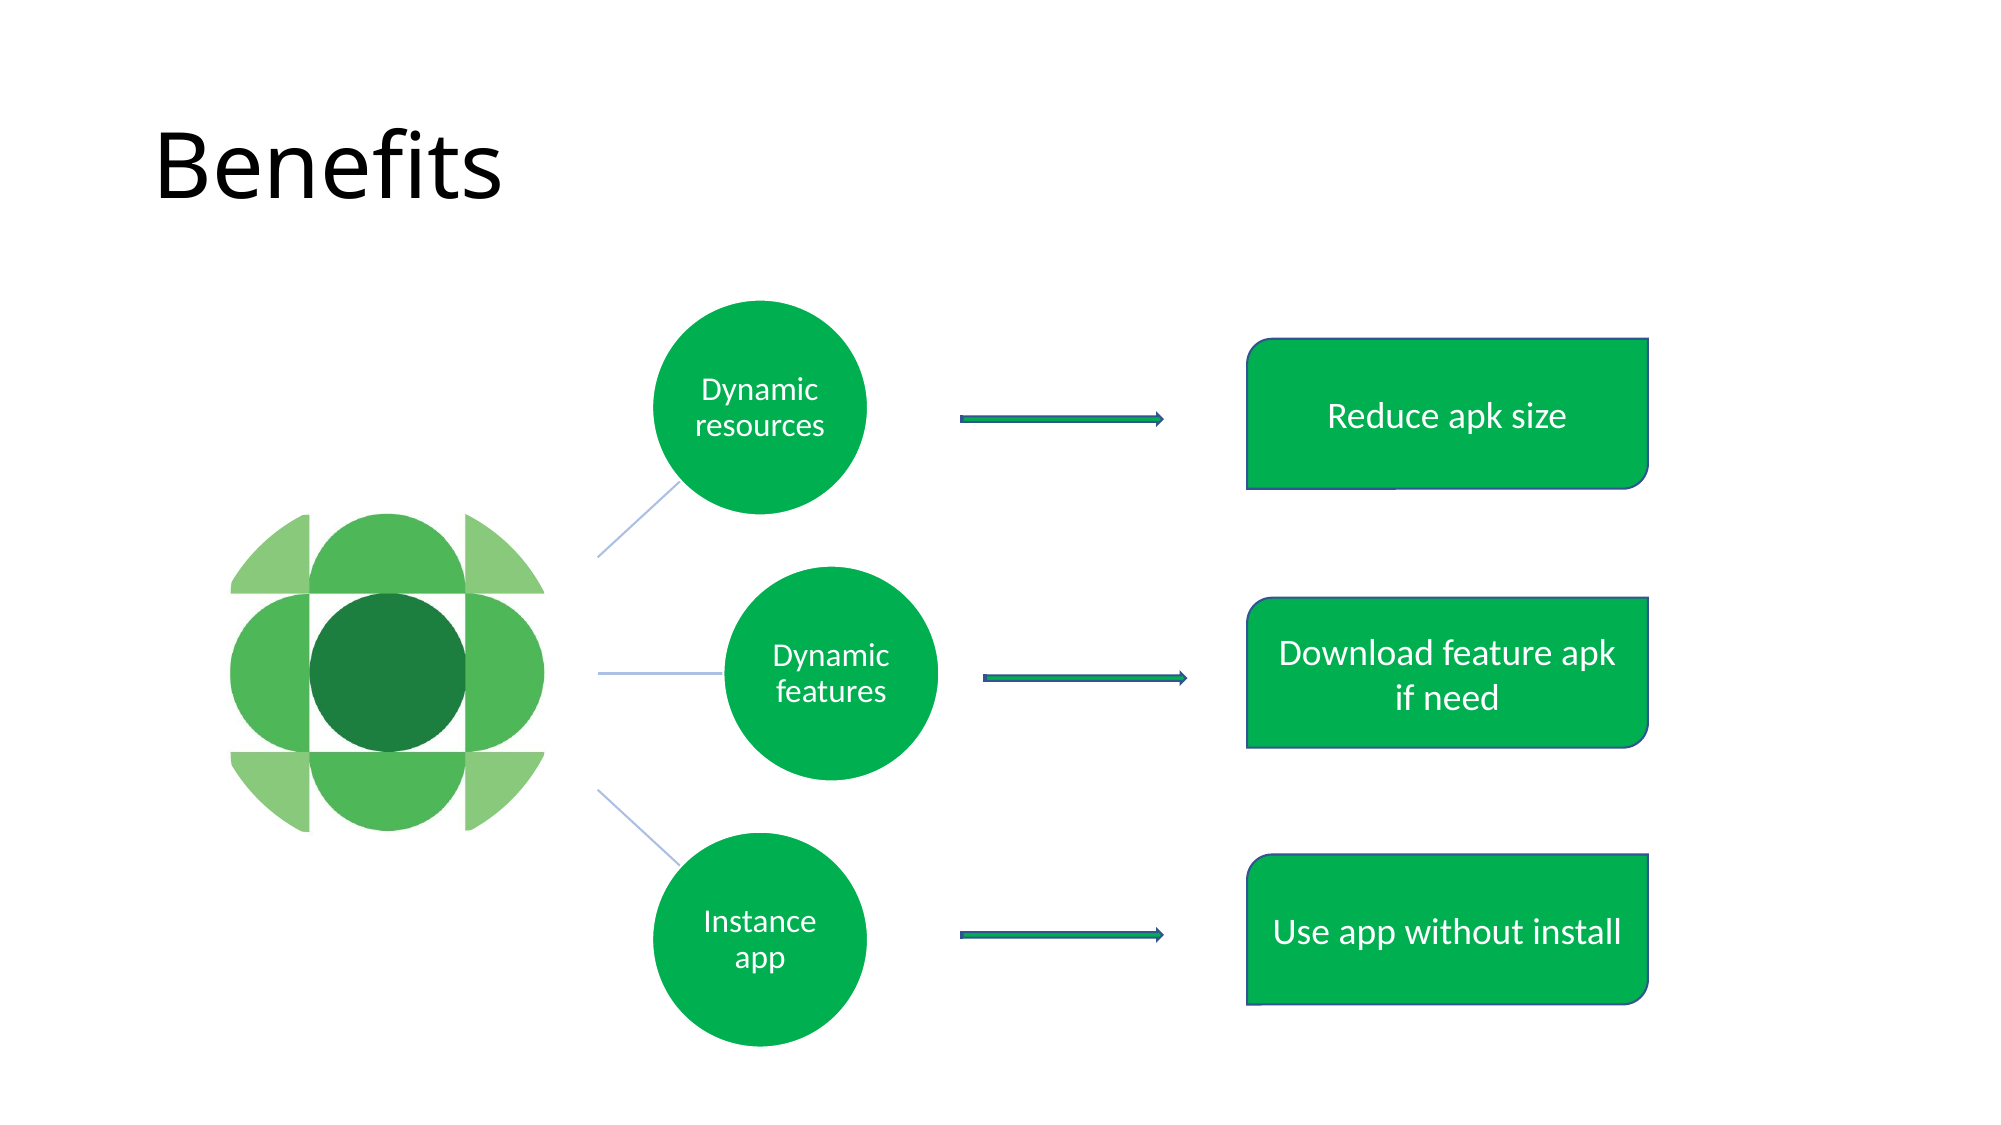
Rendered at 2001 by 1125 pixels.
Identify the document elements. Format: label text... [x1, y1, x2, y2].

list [137, 299, 1439, 1048]
text_box Reduce apk size [1439, 337, 1649, 490]
text_box Use app without install [1439, 853, 1649, 1006]
title Benefits [137, 59, 1863, 278]
text_box Download feature apk if need [1439, 596, 1649, 749]
